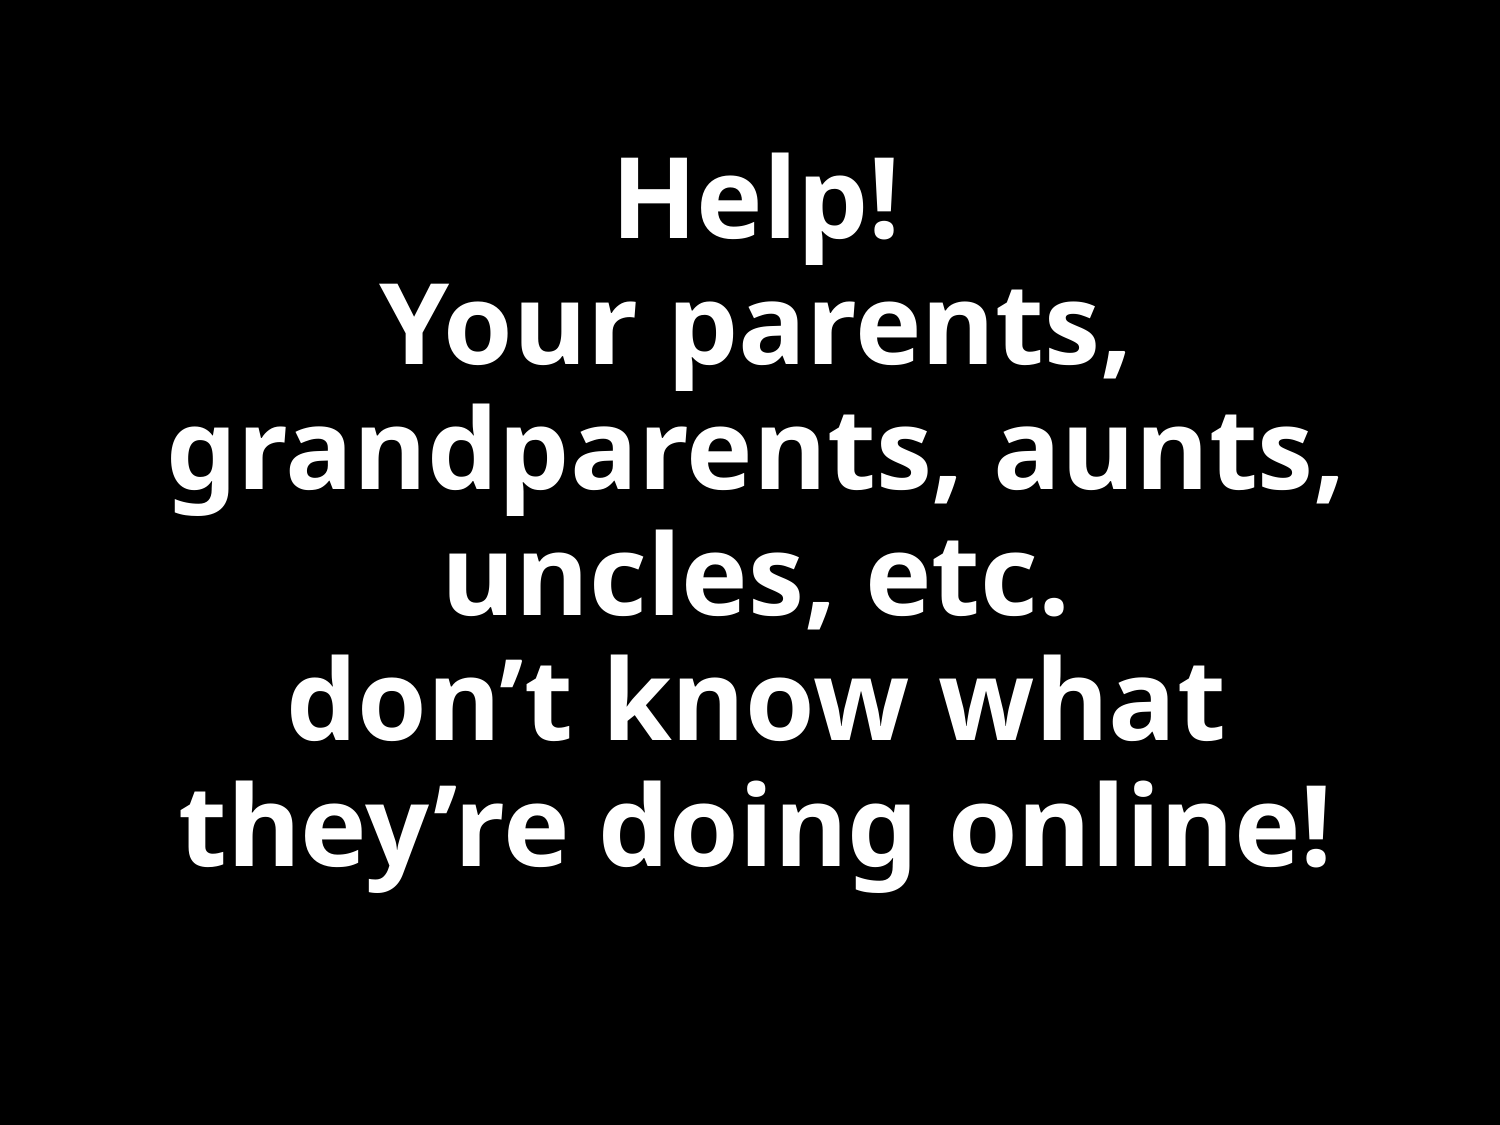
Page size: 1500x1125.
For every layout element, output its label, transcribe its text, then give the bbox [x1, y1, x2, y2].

text_box Help! Your parents, grandparents, aunts, uncles, etc. don’t know what they’re doing online! [87, 87, 1425, 938]
